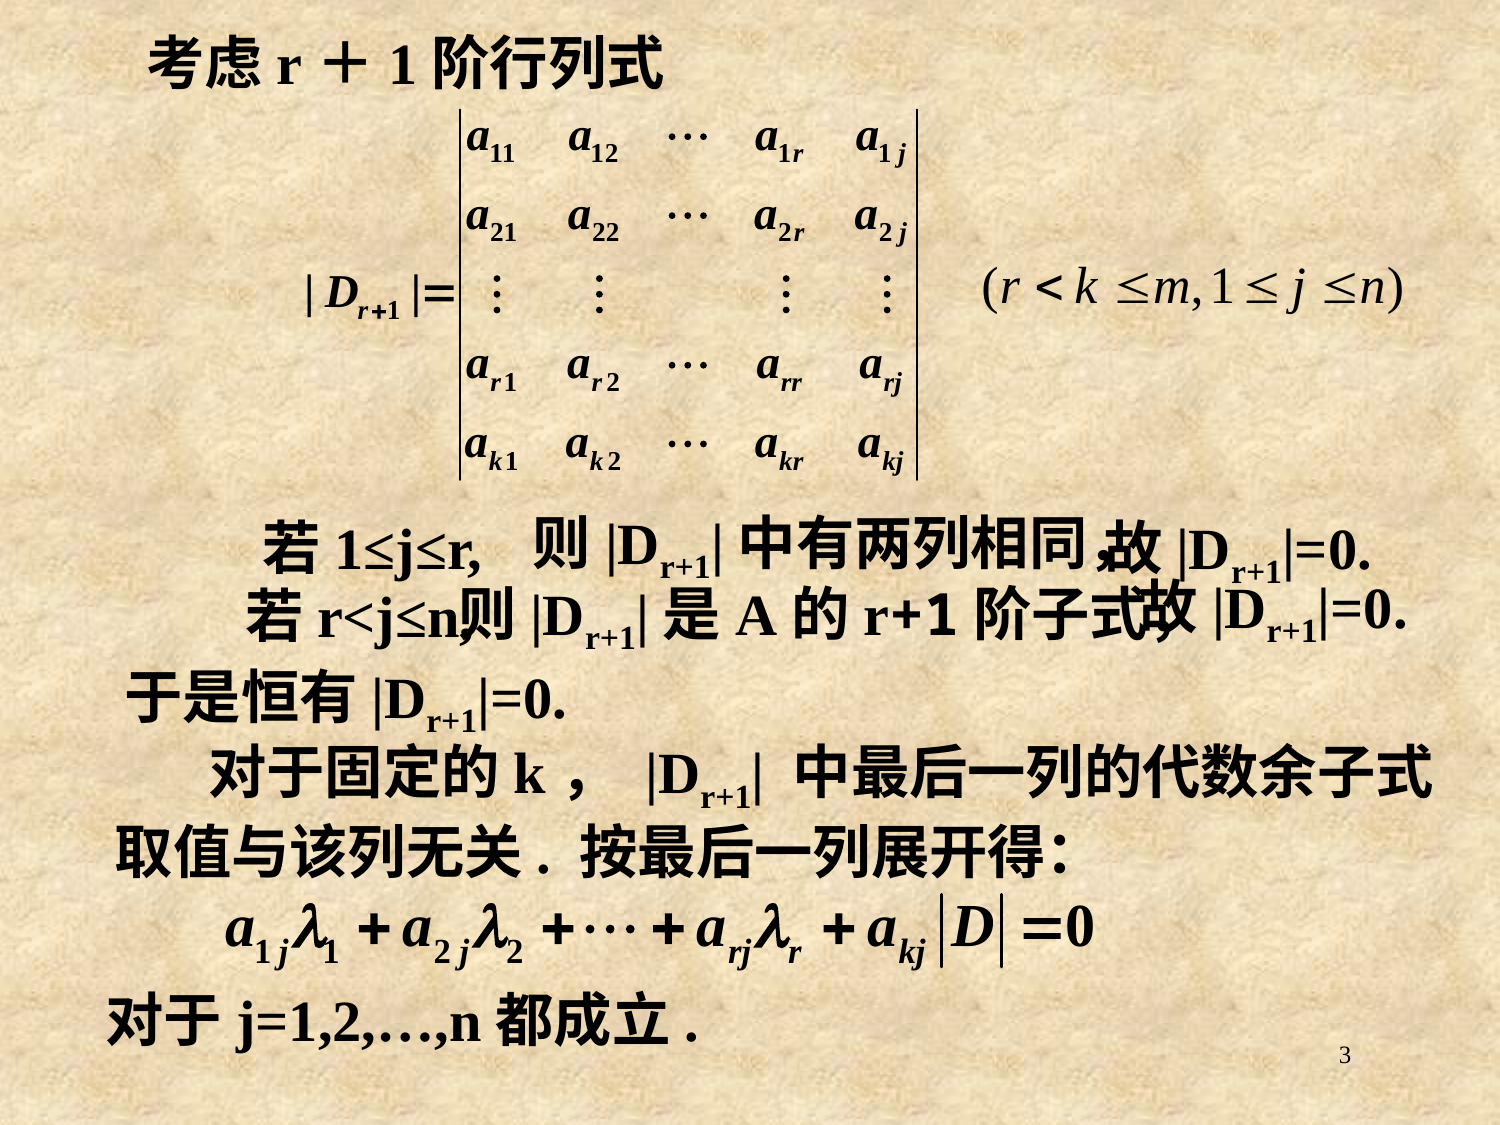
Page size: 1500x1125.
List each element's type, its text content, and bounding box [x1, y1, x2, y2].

text_box 对于j=1,2,…,n都成立. [90, 975, 714, 1061]
text_box 则|Dr+1|中有两列相同， [518, 498, 1161, 569]
text_box 若1≤j≤r, [247, 503, 518, 572]
text_box 故|Dr+1|=0. [1089, 503, 1387, 569]
text_box 对于固定的k， |Dr+1| 中最后一列的代数余子式取值与该列无关. 按最后一列展开得： [100, 727, 1459, 893]
text_box 则|Dr+1|是A的r+1阶子式， [443, 569, 1221, 664]
picture [0, 0, 1500, 1125]
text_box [218, 880, 1105, 982]
text_box 若r<j≤n, [230, 572, 443, 657]
text_box 考虑r＋1阶行列式 [131, 19, 680, 104]
text_box 于是恒有|Dr+1|=0. [109, 652, 582, 727]
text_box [300, 101, 928, 490]
text_box 故|Dr+1|=0. [1125, 562, 1423, 657]
